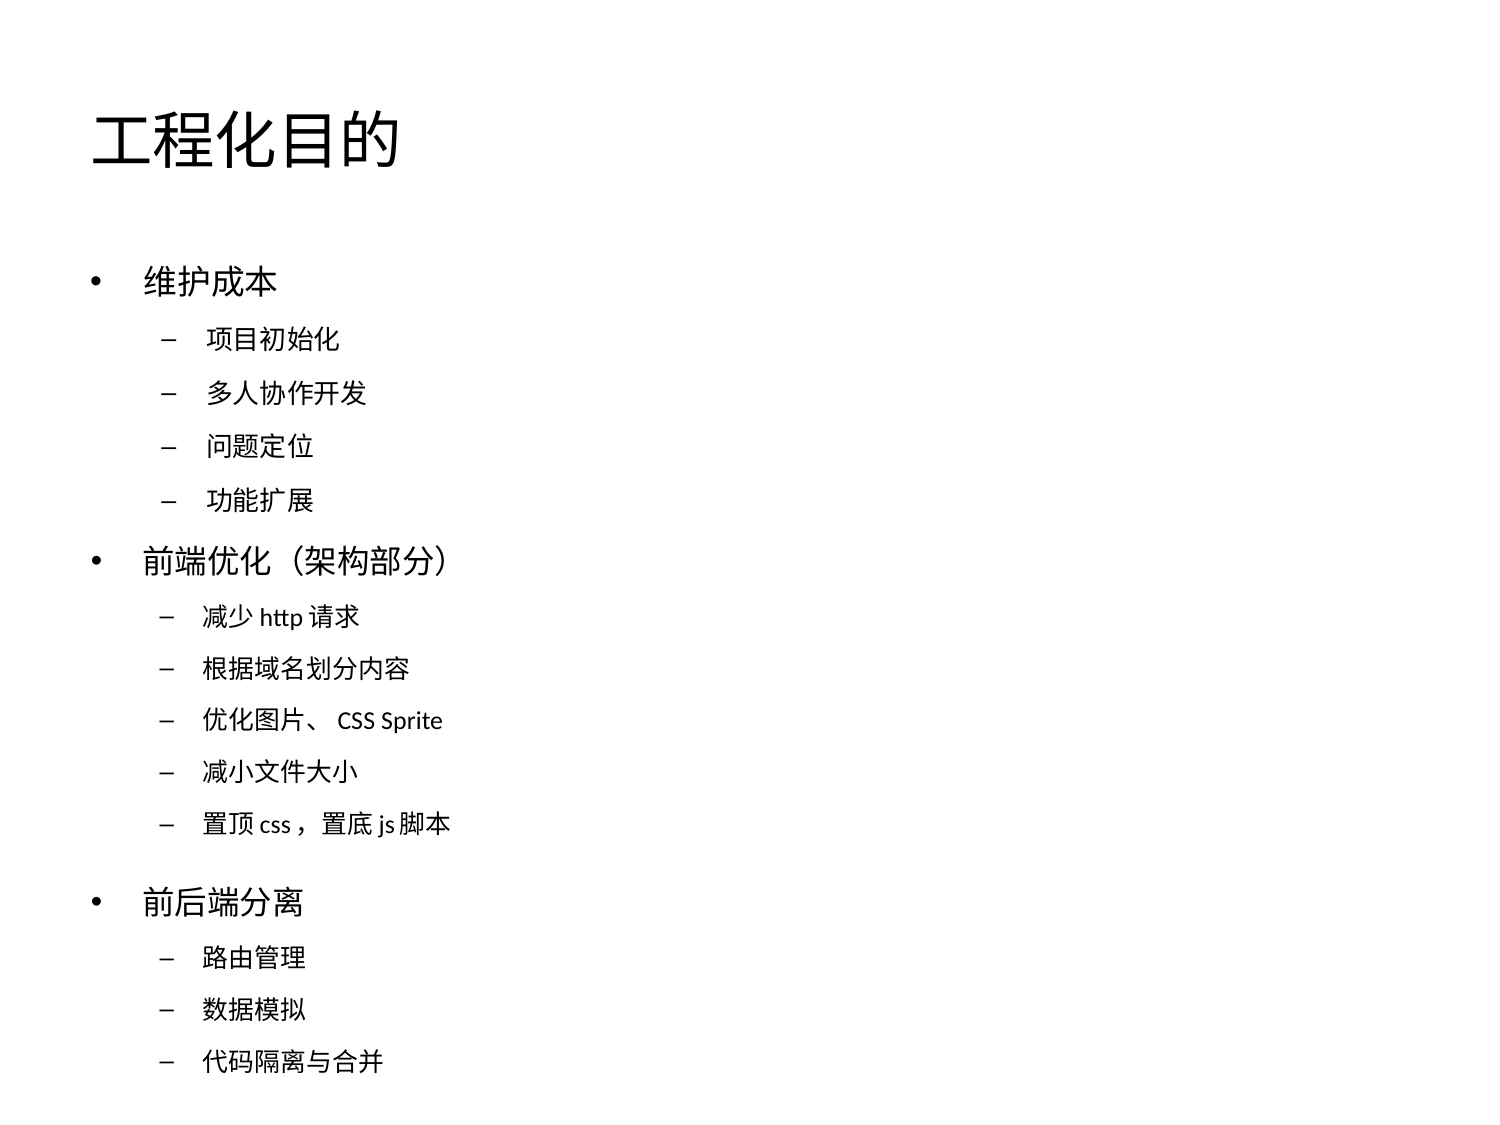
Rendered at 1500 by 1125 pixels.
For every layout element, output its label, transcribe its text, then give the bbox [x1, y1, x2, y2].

text_box 前后端分离 路由管理 数据模拟 代码隔离与合并 [75, 854, 1426, 1085]
text_box 前端优化（架构部分） 减少http请求 根据域名划分内容 优化图片、CSS Sprite 减小文件大小 置顶css，置底js脚本 [75, 513, 1426, 850]
title 工程化目的 [75, 45, 1425, 232]
text_box 维护成本 项目初始化 多人协作开发 问题定位 功能扩展 [74, 232, 1425, 527]
